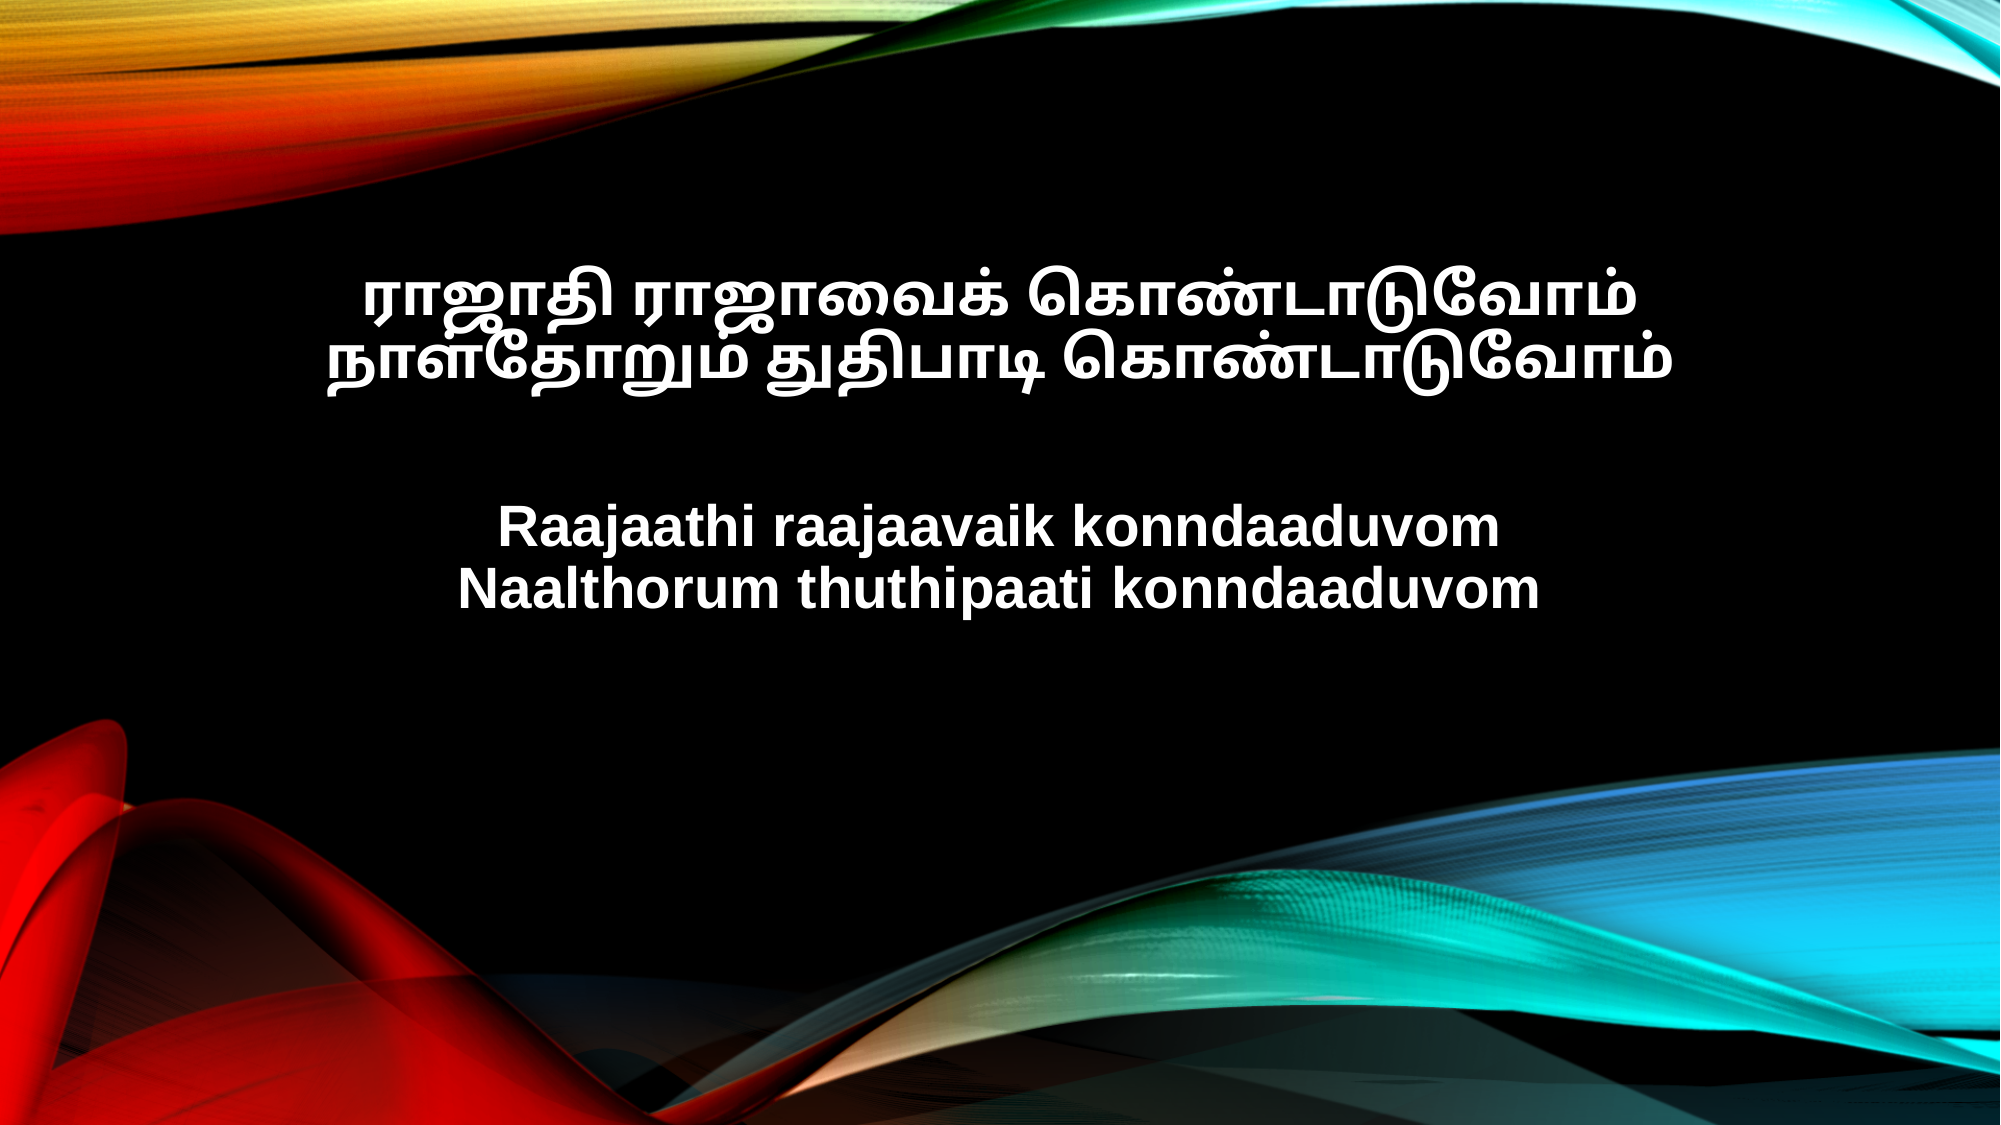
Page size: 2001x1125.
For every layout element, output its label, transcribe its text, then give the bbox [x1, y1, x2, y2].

subtitle ராஜாதி ராஜாவைக் கொண்டாடுவோம் நாள்தோறும் துதிபாடி கொண்டாடுவோம் Raajaathi raajaavaik konndaaduvom Naalthorum thuthipaati konndaaduvom [0, 0, 2000, 1125]
